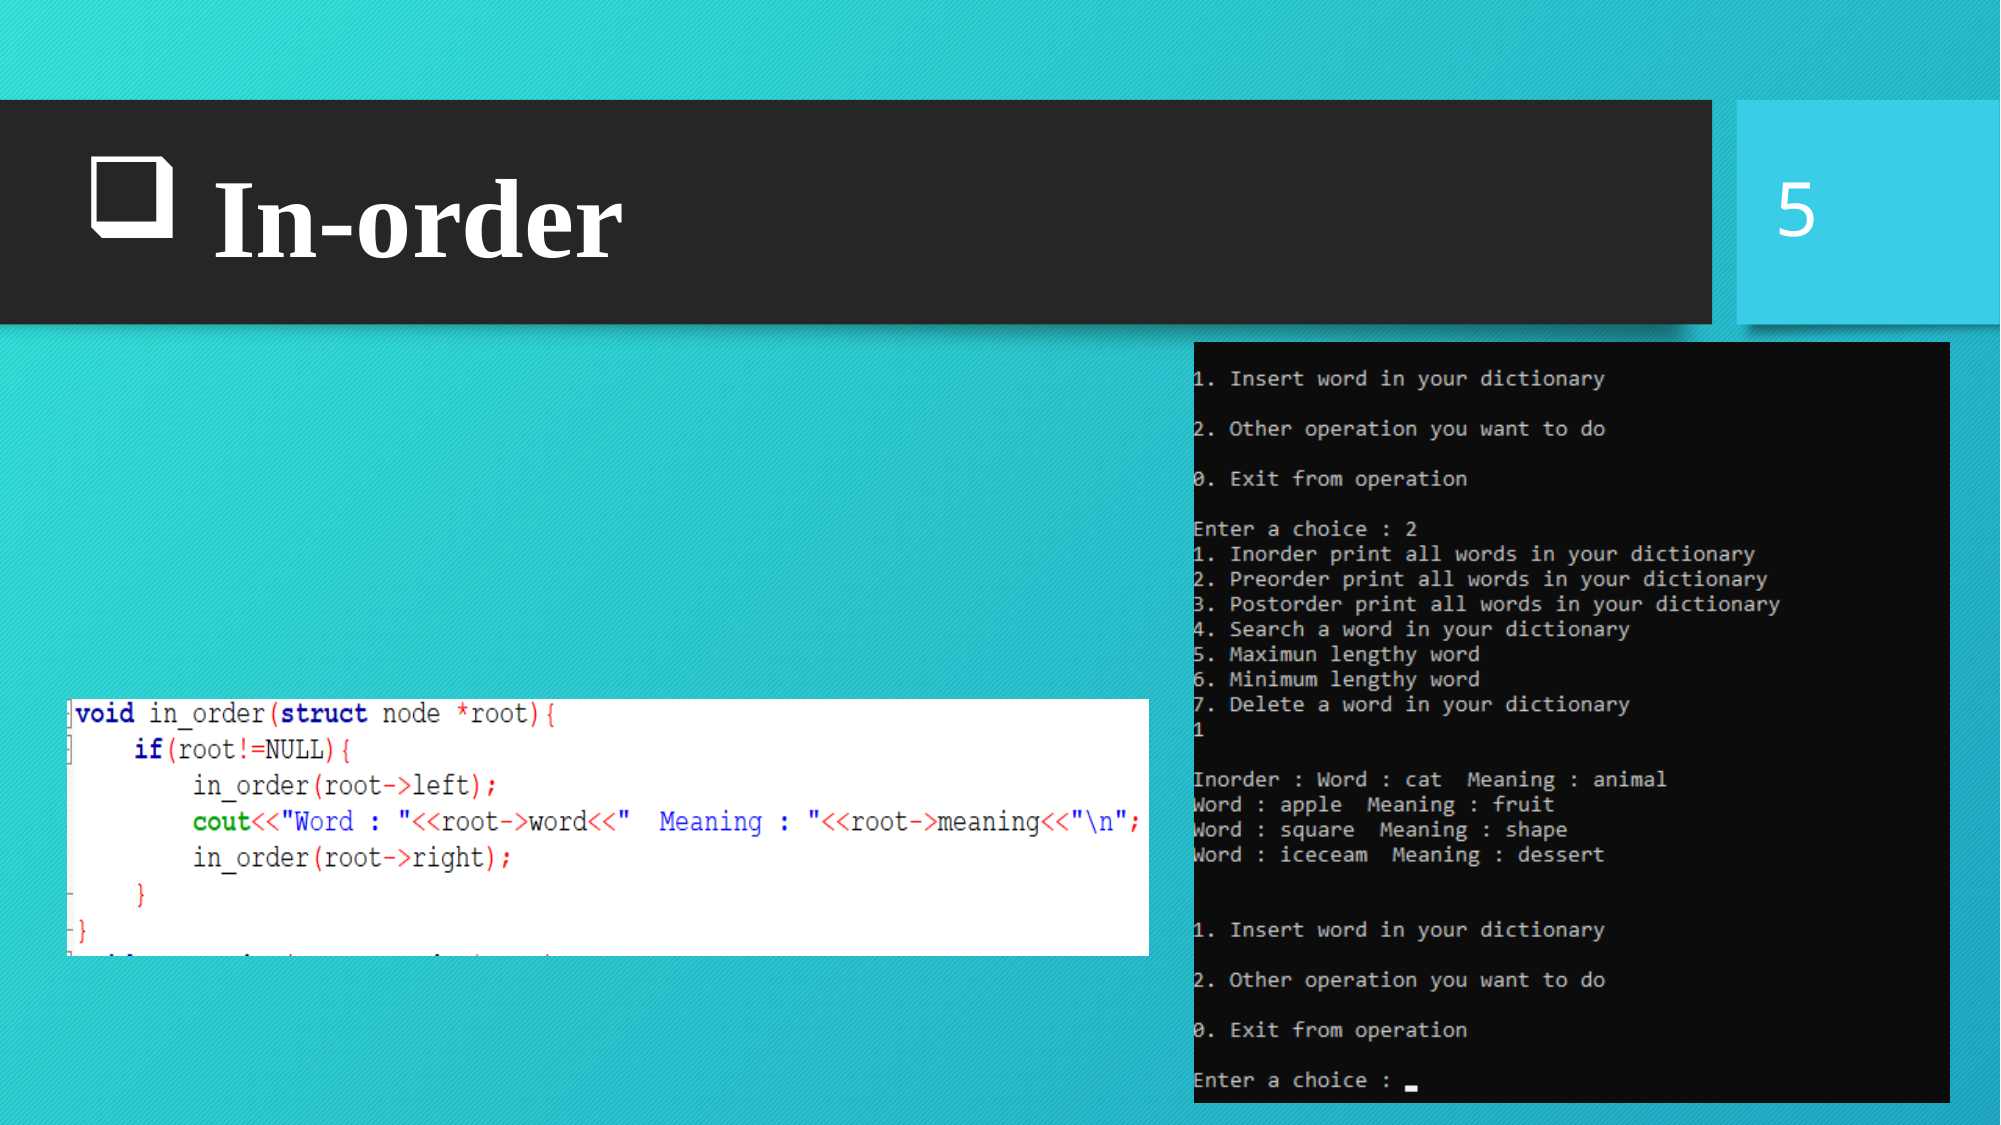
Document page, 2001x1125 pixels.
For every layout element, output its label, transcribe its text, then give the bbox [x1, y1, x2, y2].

picture [67, 699, 1150, 956]
text_box In-order [67, 137, 890, 287]
slide_number 5 [1760, 123, 1950, 303]
picture [0, 325, 2000, 1103]
